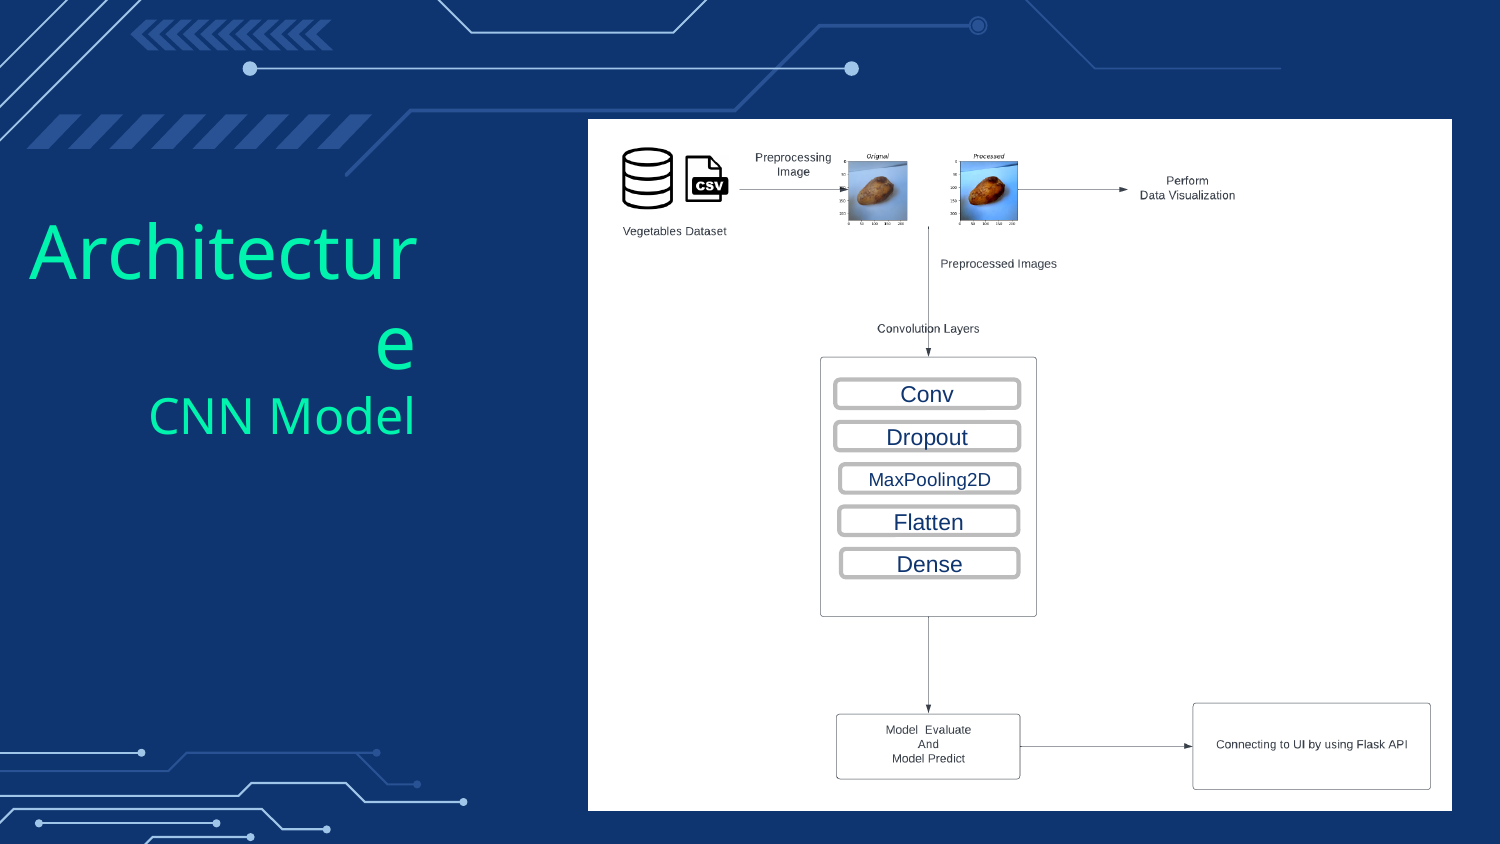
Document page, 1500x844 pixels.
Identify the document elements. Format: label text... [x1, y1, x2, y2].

picture [588, 119, 1452, 811]
title Architecture CNN Model [0, 279, 417, 369]
